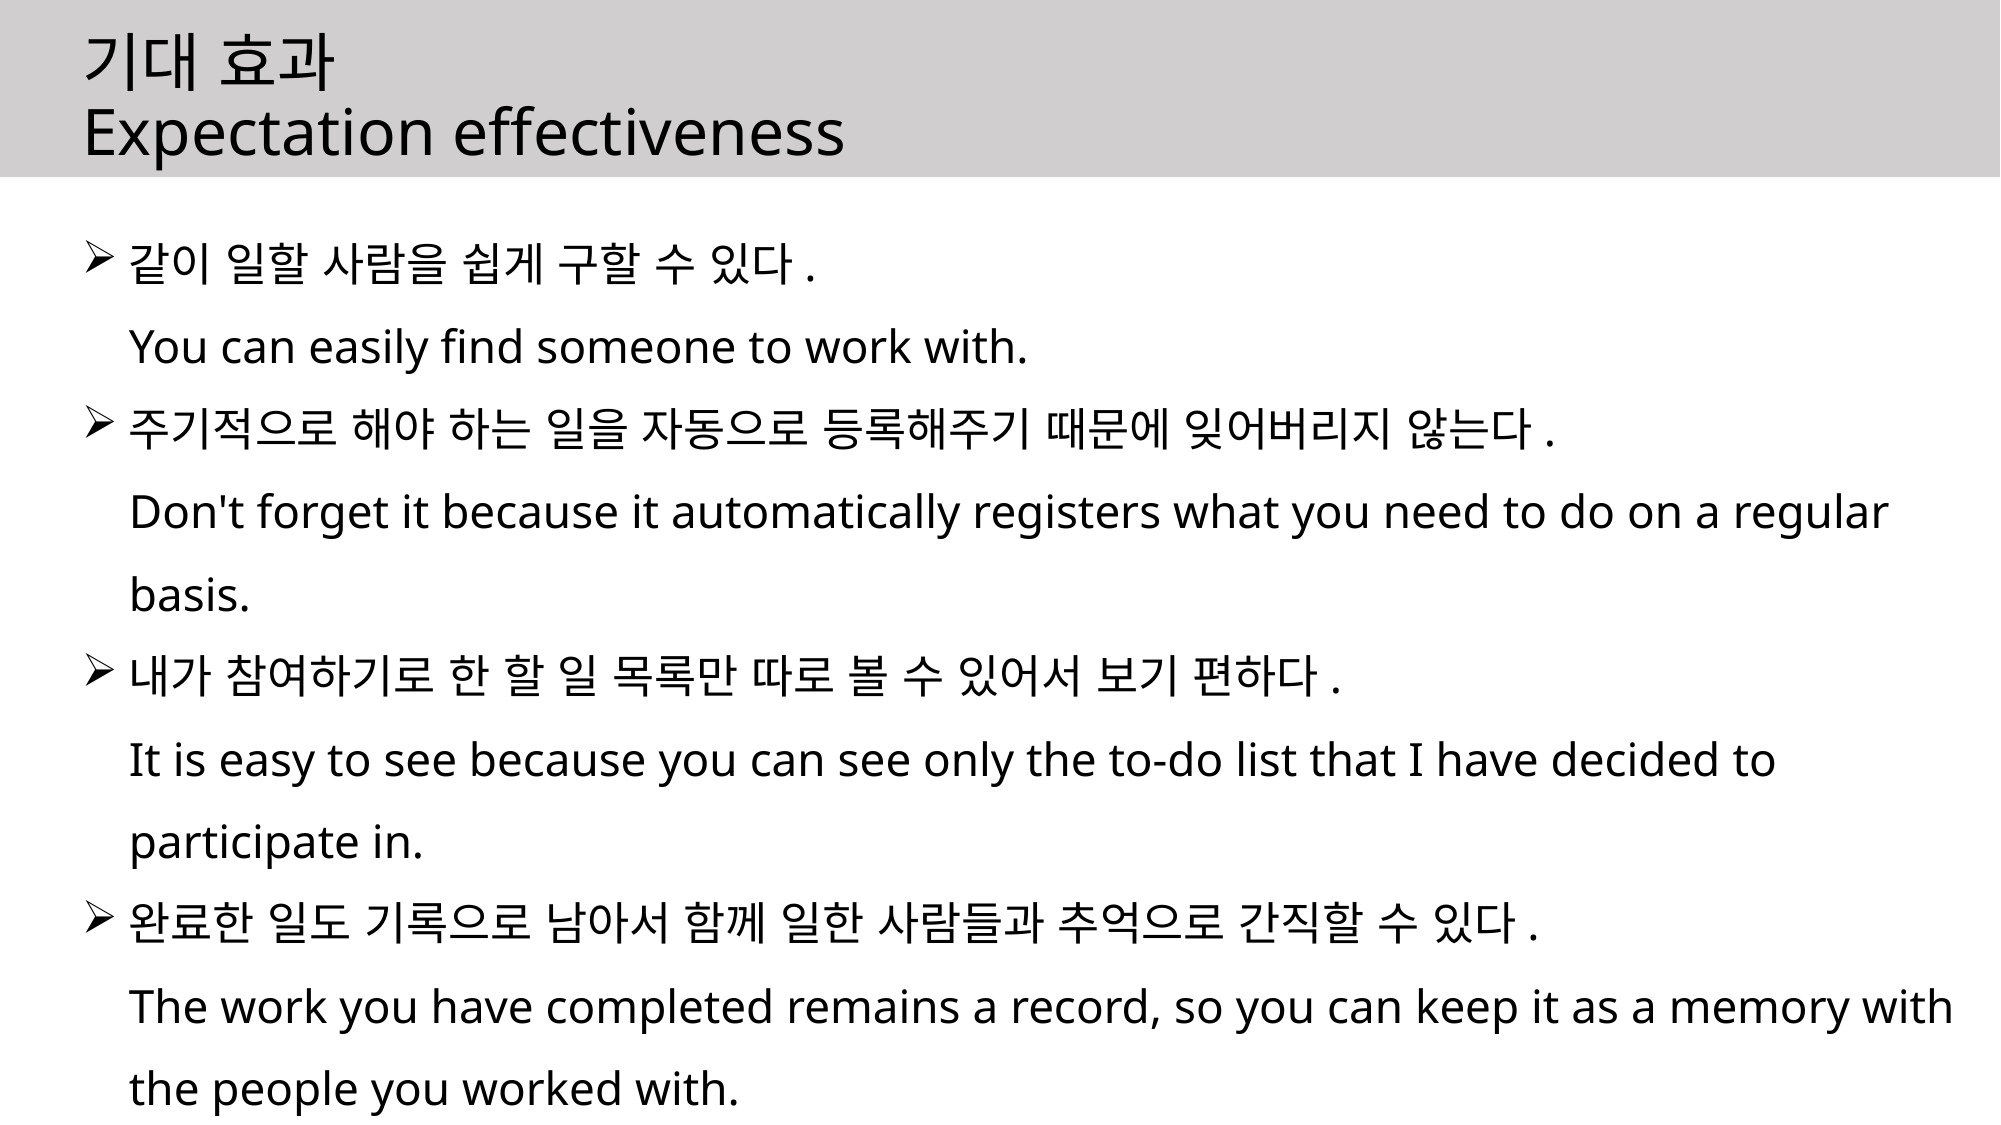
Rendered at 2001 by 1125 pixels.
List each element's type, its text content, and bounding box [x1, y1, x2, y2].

text_box 같이 일할 사람을 쉽게 구할 수 있다. You can easily find someone to work with. 주기적으로 해야 하는 일을 자동으로 등록해주기 때문에 잊어버리지 않는다. Don't forget it because it automatically registers what you need to do on a regular basis. 내가 참여하기로 한 할 일 목록만 따로 볼 수 있어서 보기 편하다. It is easy to see because you can see only the to-do list that I have decided to participate in. 완료한 일도 기록으로 남아서 함께 일한 사람들과 추억으로 간직할 수 있다. The work you have completed remains a record, so you can keep it as a memory with the people you worked with. [67, 200, 2000, 1123]
text_box [0, 0, 2000, 178]
text_box 기대 효과 Expectation effectiveness [67, 23, 2000, 178]
